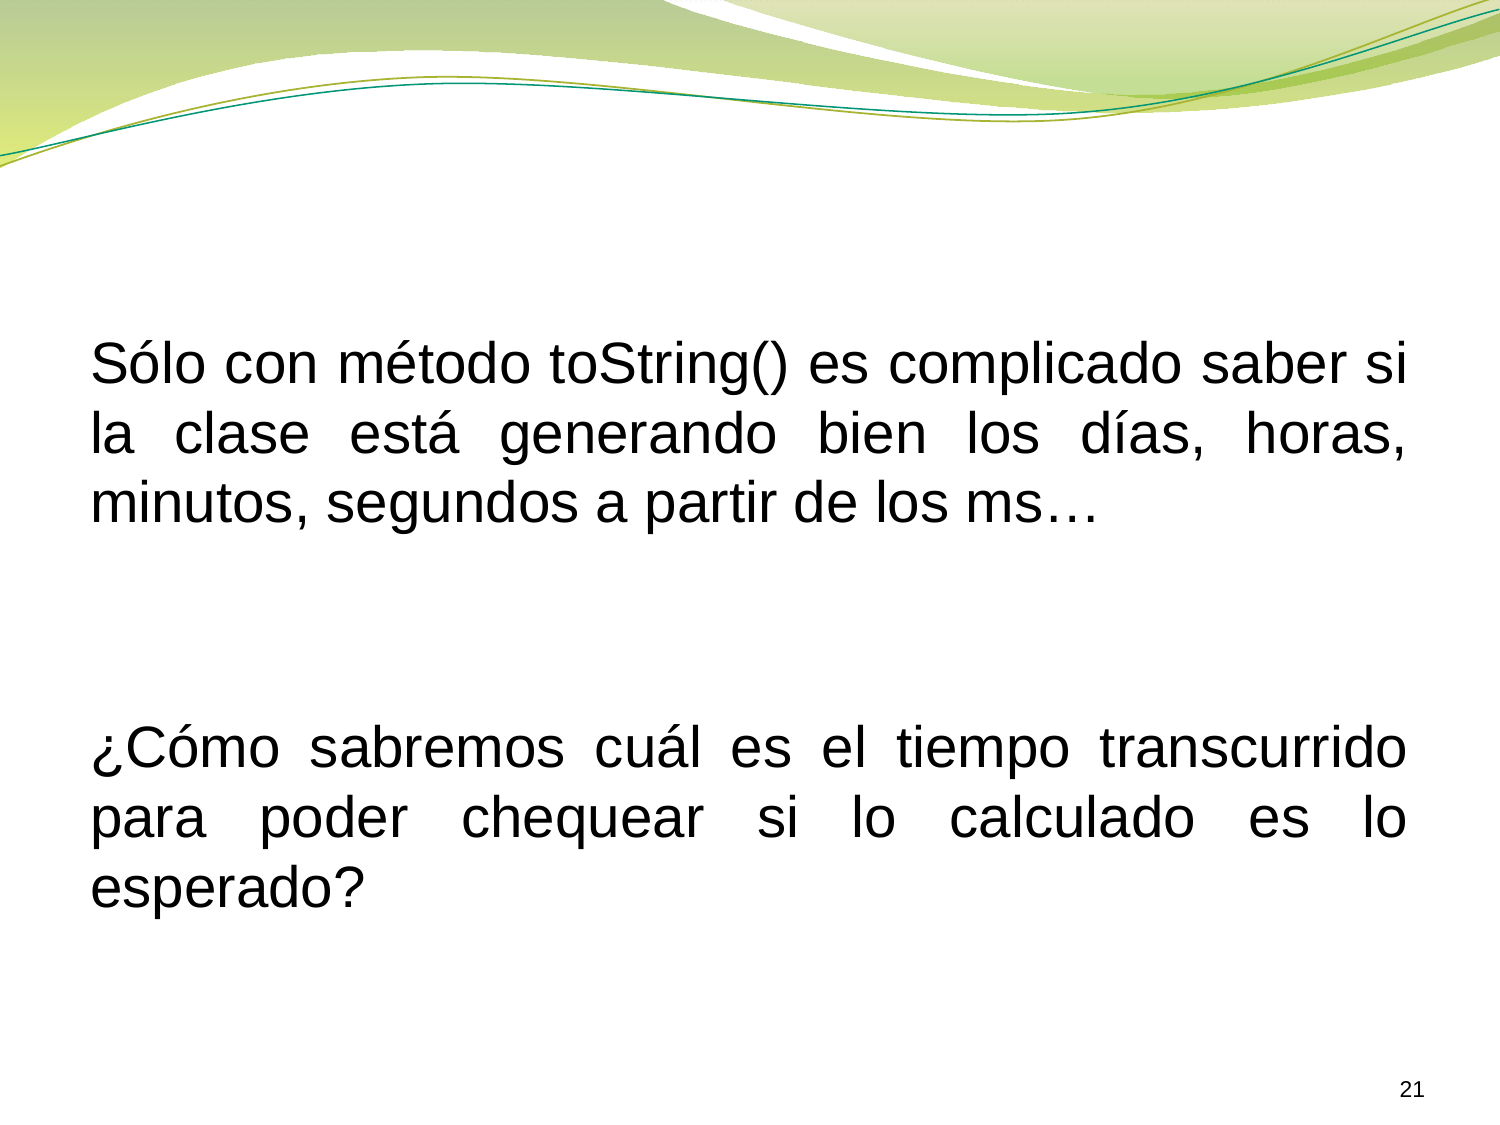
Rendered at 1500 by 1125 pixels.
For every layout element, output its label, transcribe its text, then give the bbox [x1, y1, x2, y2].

slide_number ‹#› [1299, 1042, 1425, 1103]
list Sólo con método toString() es complicado saber si la clase está generando bien los días, horas, minutos, segundos a partir de los ms… ¿Cómo sabremos cuál es el tiempo transcurrido para poder chequear si lo calculado es lo esperado? [75, 317, 1425, 1038]
